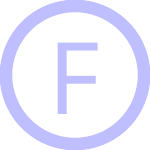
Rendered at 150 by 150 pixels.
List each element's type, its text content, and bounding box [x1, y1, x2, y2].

text_box [29, 127, 121, 145]
text_box [5, 29, 23, 121]
text_box F [23, 23, 127, 127]
text_box [29, 5, 121, 23]
text_box [127, 29, 145, 121]
